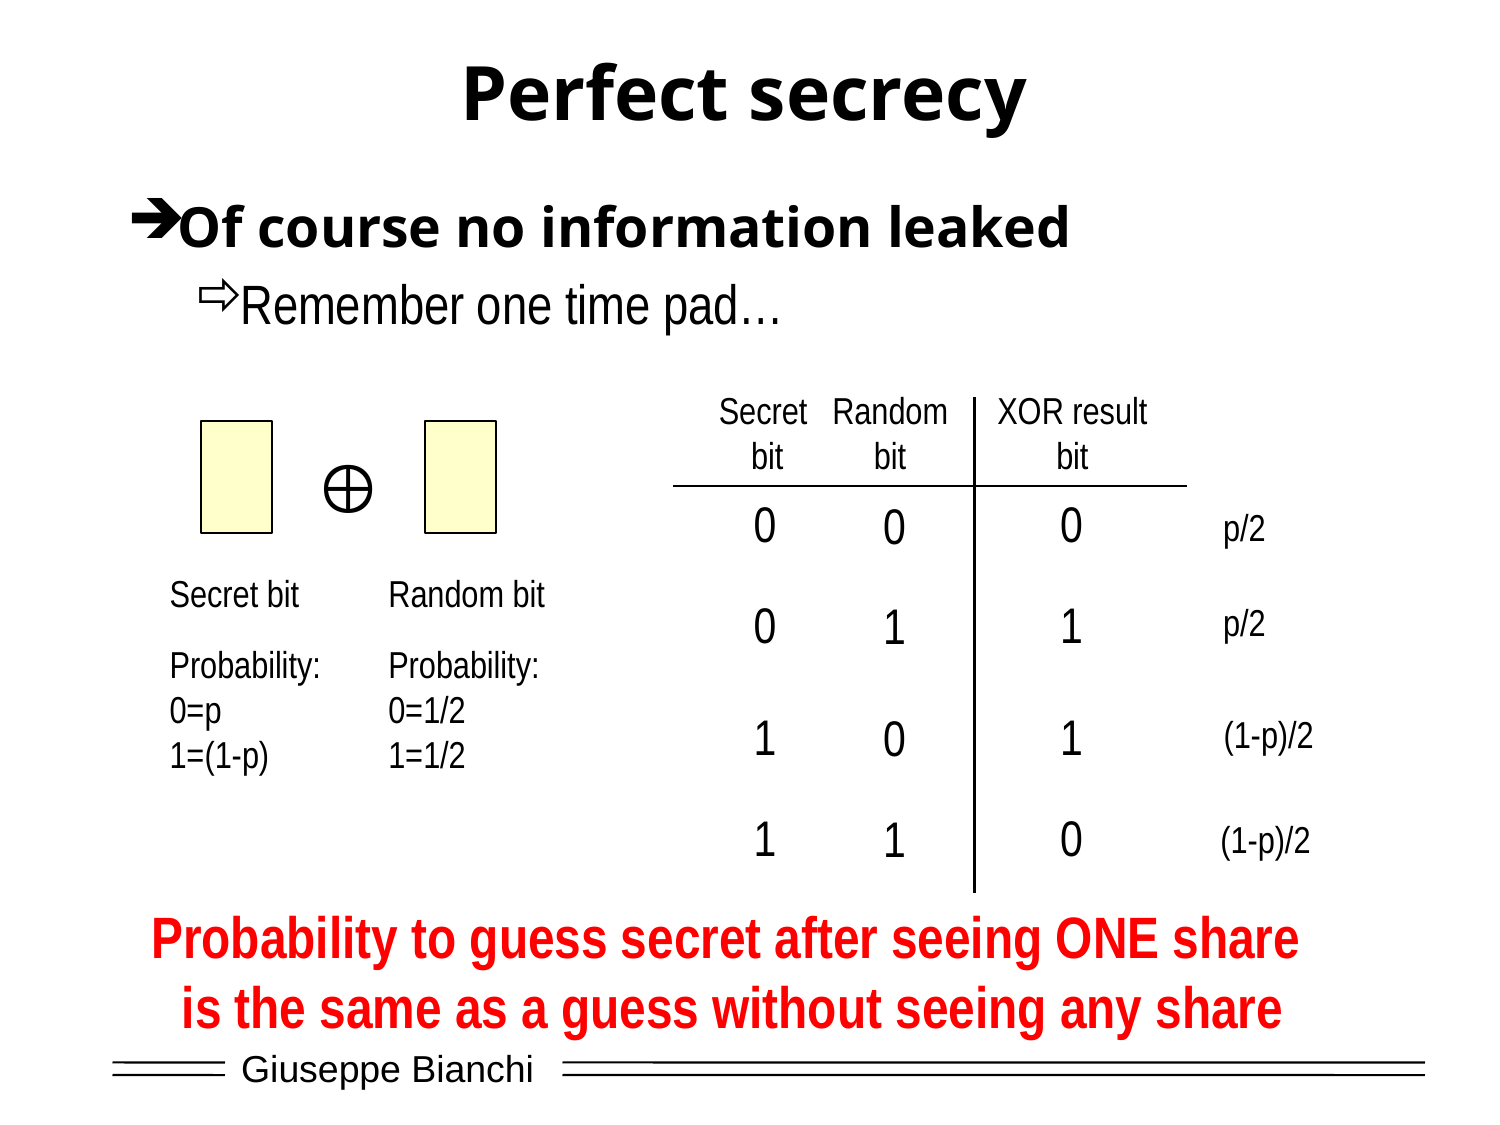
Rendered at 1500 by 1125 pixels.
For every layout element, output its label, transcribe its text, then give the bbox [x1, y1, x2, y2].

text_box 0 [738, 495, 792, 561]
text_box 1 [1045, 698, 1098, 774]
text_box 0 [868, 699, 921, 775]
text_box XOR result bit [982, 379, 1163, 485]
text_box Probability: 0=1/2 1=1/2 [373, 633, 555, 783]
text_box 1 [738, 798, 792, 874]
title Perfect secrecy [112, 36, 1376, 144]
text_box Random bit [817, 379, 963, 485]
text_box 1 [1045, 586, 1098, 661]
text_box [200, 420, 272, 534]
text_box 0 [1045, 495, 1098, 561]
text_box Random bit [373, 562, 560, 623]
text_box 0 [1045, 798, 1098, 874]
text_box Probability: 0=p 1=(1-p) [154, 633, 336, 783]
text_box p/2 [1208, 591, 1281, 652]
text_box Probability to guess secret after seeing ONE share is the same as a guess without seeing any share [136, 893, 1329, 1048]
text_box  [300, 422, 397, 538]
text_box [425, 420, 497, 534]
list Of course no information leaked Remember one time pad… [112, 184, 1375, 344]
text_box Secret bit [154, 562, 314, 623]
text_box 1 [868, 587, 921, 662]
text_box (1-p)/2 [1208, 704, 1329, 764]
text_box (1-p)/2 [1205, 809, 1326, 869]
text_box p/2 [1208, 496, 1281, 556]
text_box 1 [738, 698, 792, 774]
text_box 0 [738, 586, 792, 661]
text_box Secret bit [703, 379, 817, 485]
text_box 0 [868, 495, 921, 562]
text_box 1 [868, 799, 921, 875]
